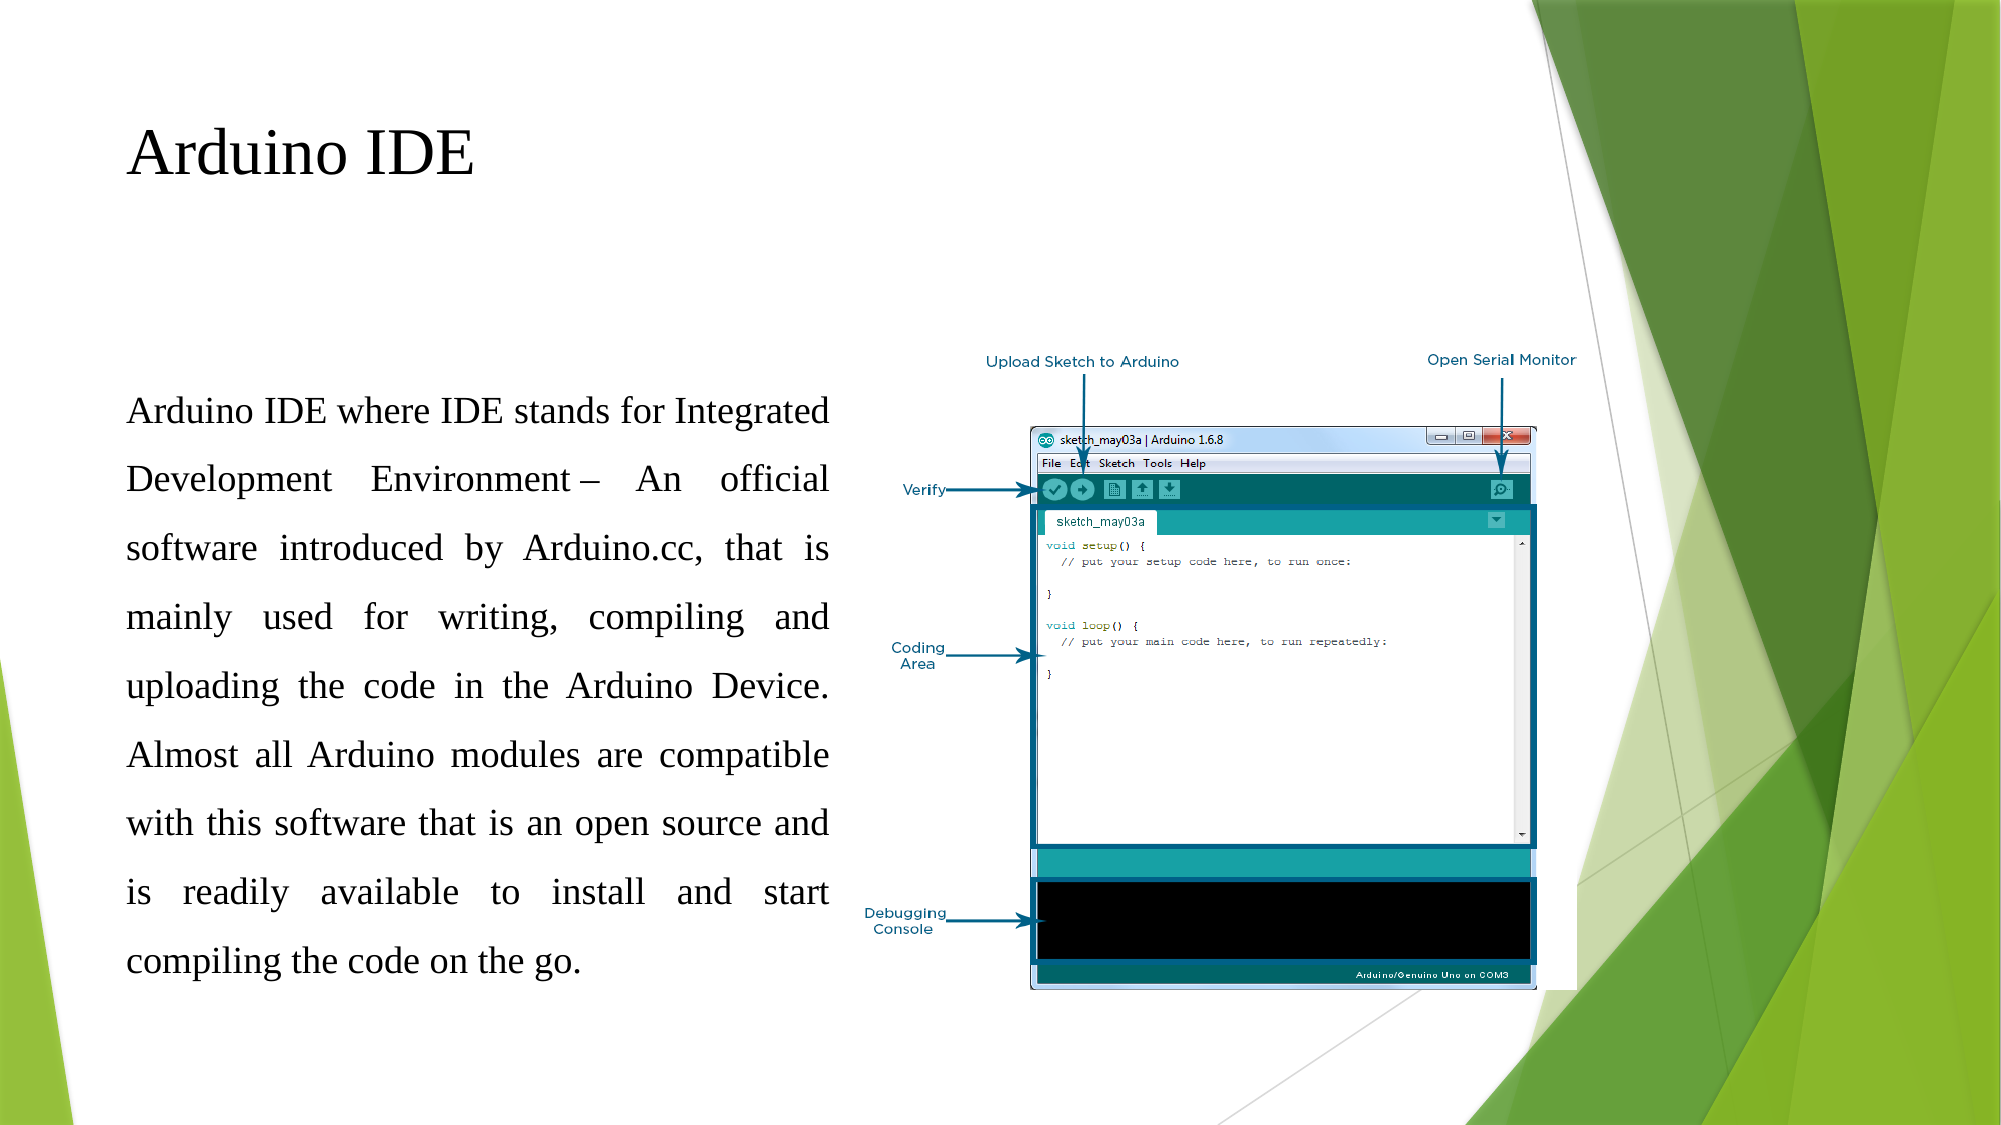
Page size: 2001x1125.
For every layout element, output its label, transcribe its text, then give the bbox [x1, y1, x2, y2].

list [864, 353, 1577, 992]
title Arduino IDE [111, 99, 1522, 317]
list Arduino IDE where IDE stands for Integrated Development Environment – An official software introduced by Arduino.cc, that is mainly used for writing, compiling and uploading the code in the Arduino Device. Almost all Arduino modules are compatible with this software that is an open source and is readily available to install and start compiling the code on the go. [111, 354, 846, 1043]
